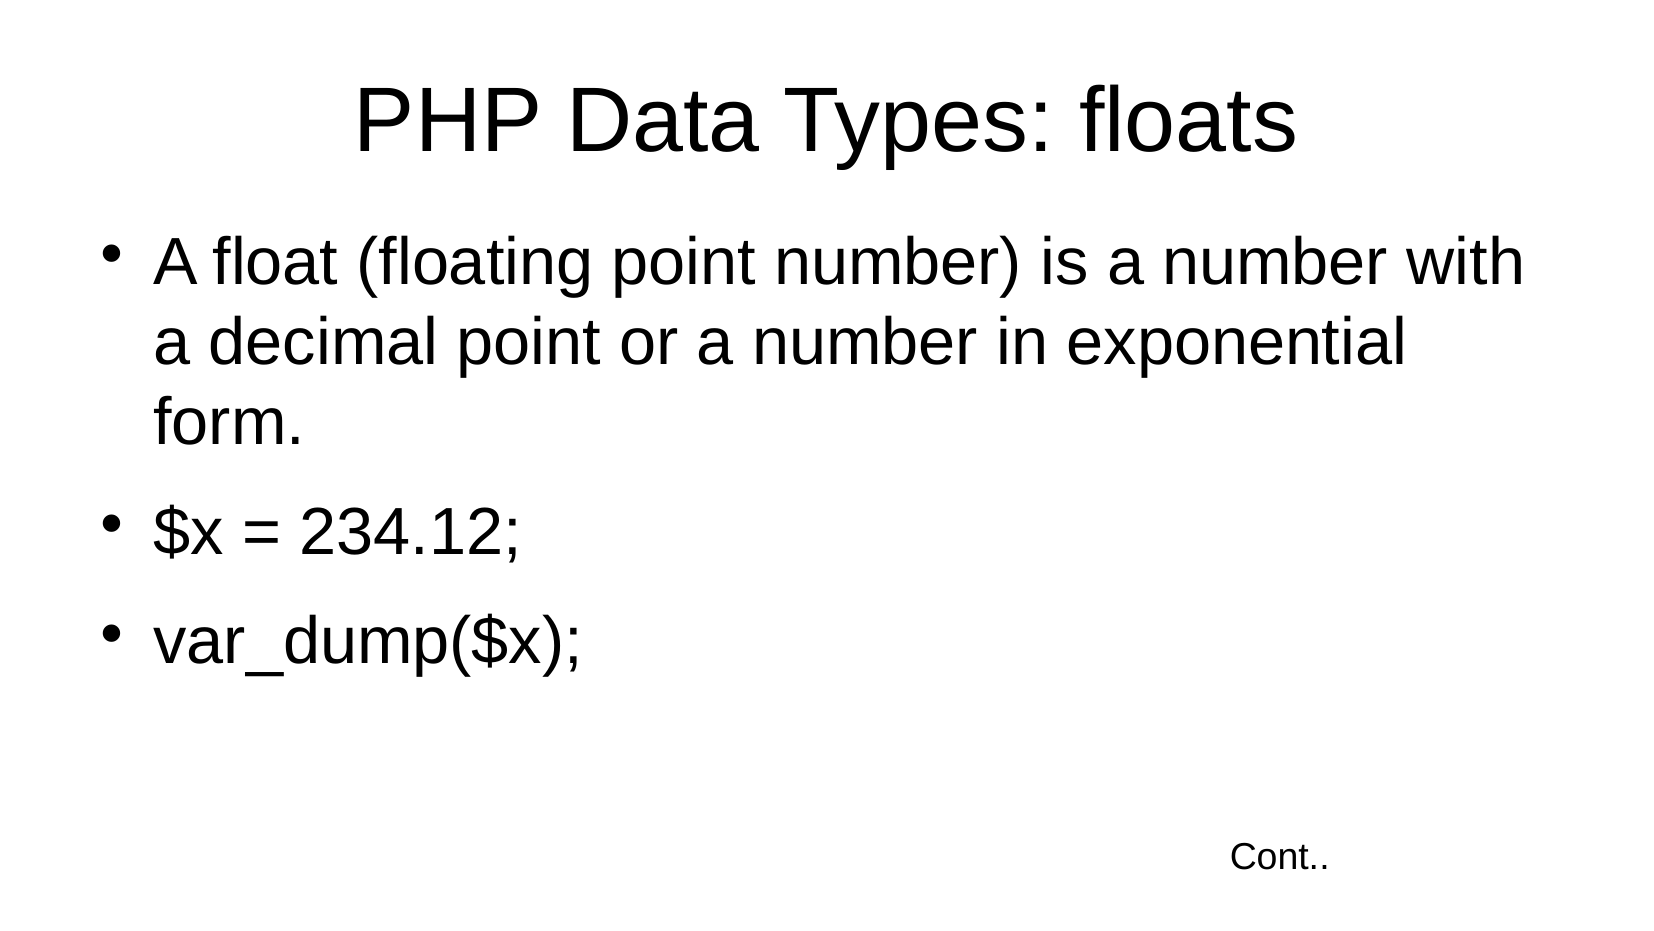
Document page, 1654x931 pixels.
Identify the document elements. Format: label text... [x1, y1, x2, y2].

text_box PHP Data Types: floats [82, 37, 1571, 193]
text_box Cont.. [1214, 824, 1575, 882]
text_box A float (floating point number) is a number with a decimal point or a number in exponential form. $x = 234.12; var_dump($x); [82, 217, 1571, 840]
